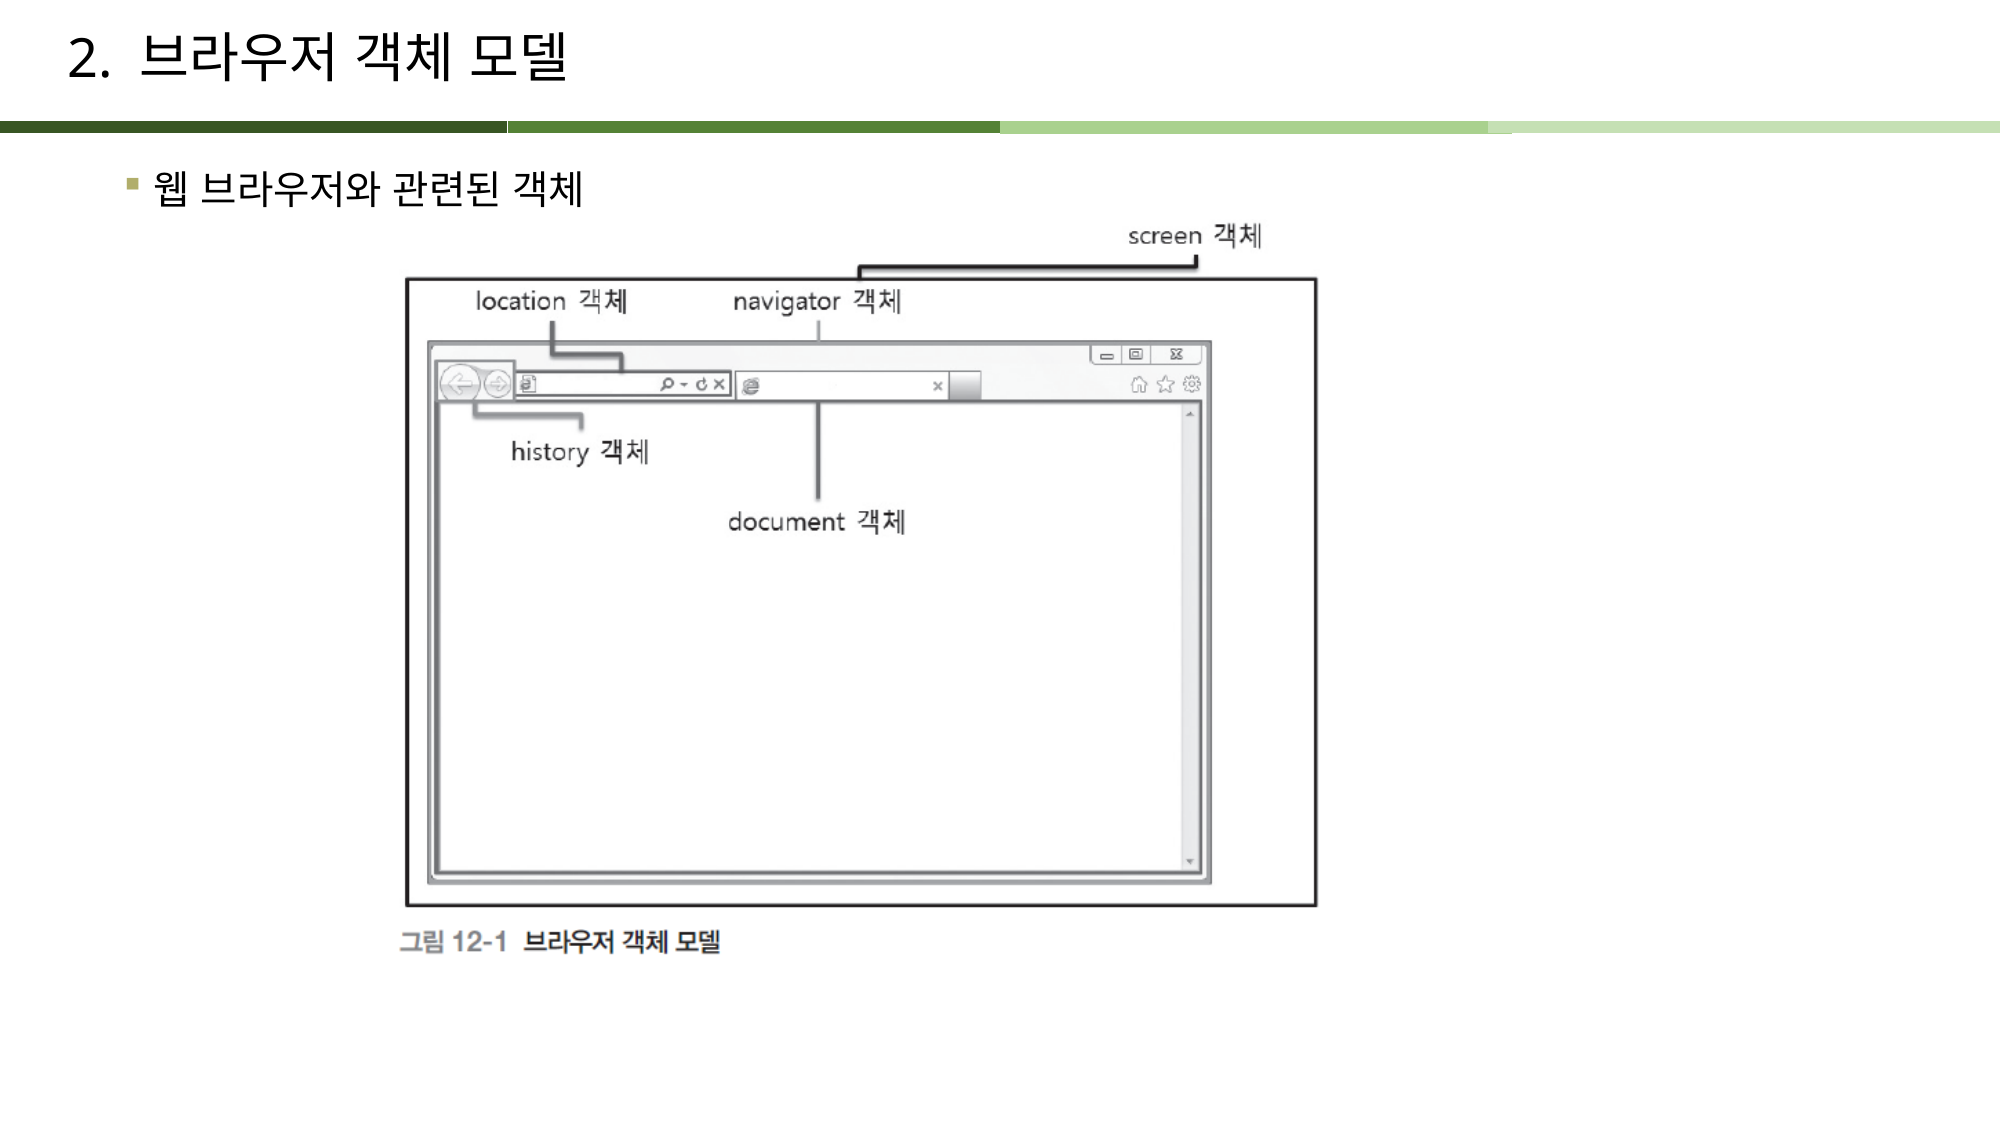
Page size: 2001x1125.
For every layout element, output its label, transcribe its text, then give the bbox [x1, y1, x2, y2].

list 웹 브라우저와 관련된 객체 [50, 152, 1950, 1091]
title 2. 브라우저 객체 모델 [52, 18, 1778, 102]
picture [397, 219, 1328, 957]
